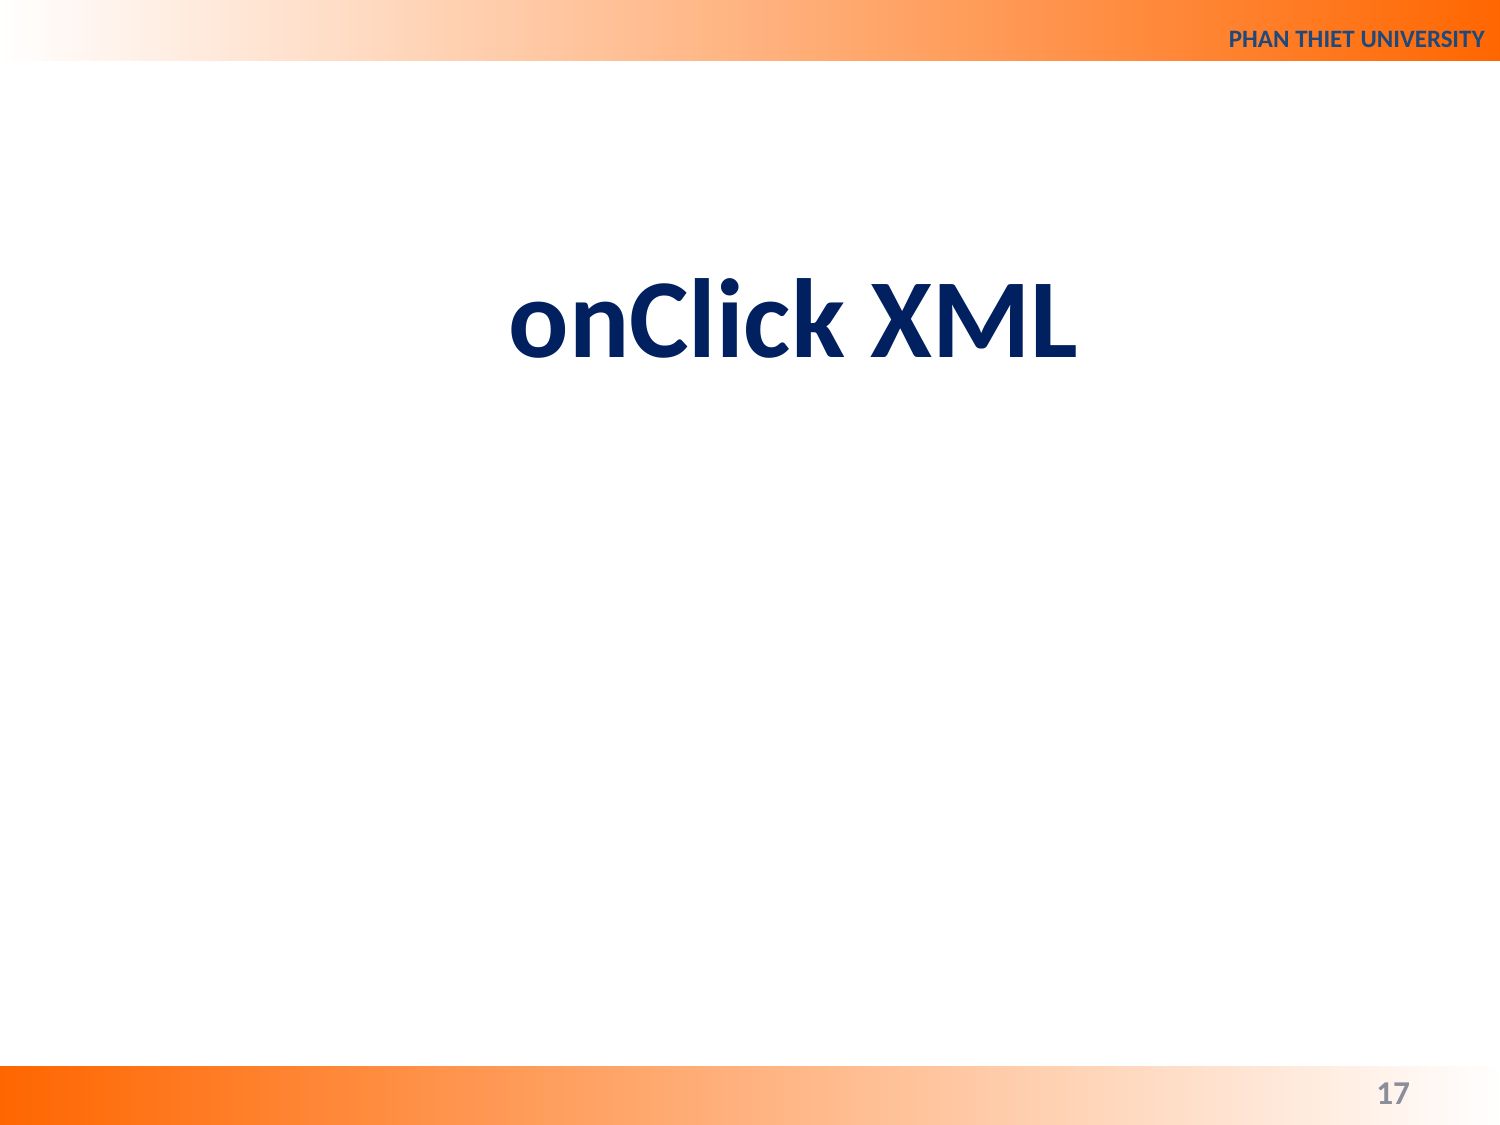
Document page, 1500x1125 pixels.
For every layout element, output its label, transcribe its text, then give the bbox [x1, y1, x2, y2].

slide_number 17 [1074, 1060, 1425, 1121]
text_box onClick XML [249, 237, 1338, 388]
